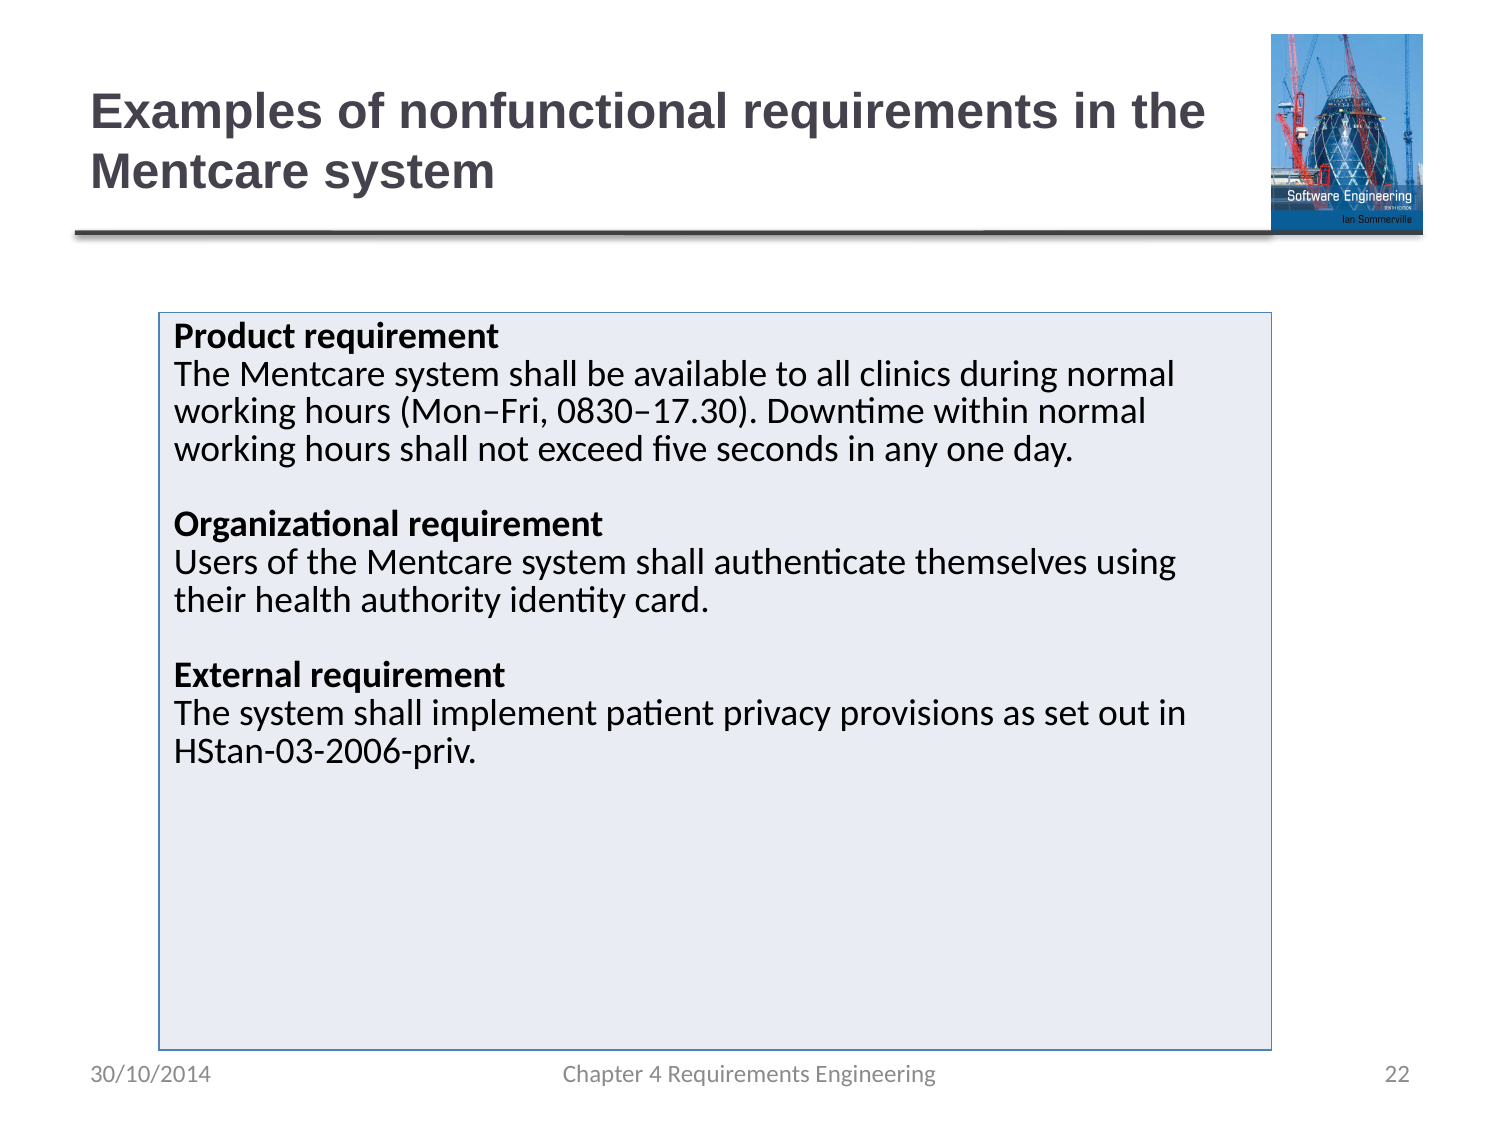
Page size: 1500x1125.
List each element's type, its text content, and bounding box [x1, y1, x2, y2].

title Examples of nonfunctional requirements in the Mentcare system [74, 44, 1272, 233]
slide_number 22 [1074, 1042, 1425, 1103]
footer Chapter 4 Requirements Engineering [512, 1051, 988, 1103]
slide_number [75, 1042, 425, 1103]
table_header Product requirement The Mentcare system shall be available to all clinics during normal working hours (Mon–Fri, 0830–17.30). Downtime within normal working hours shall not exceed five seconds in any one day. Organizational requirement Users of the Mentcare system shall authenticate themselves using their health authority identity card. External requirement The system shall implement patient privacy provisions as set out in HStan-03-2006-priv. [160, 313, 1271, 1049]
picture [1271, 34, 1423, 230]
